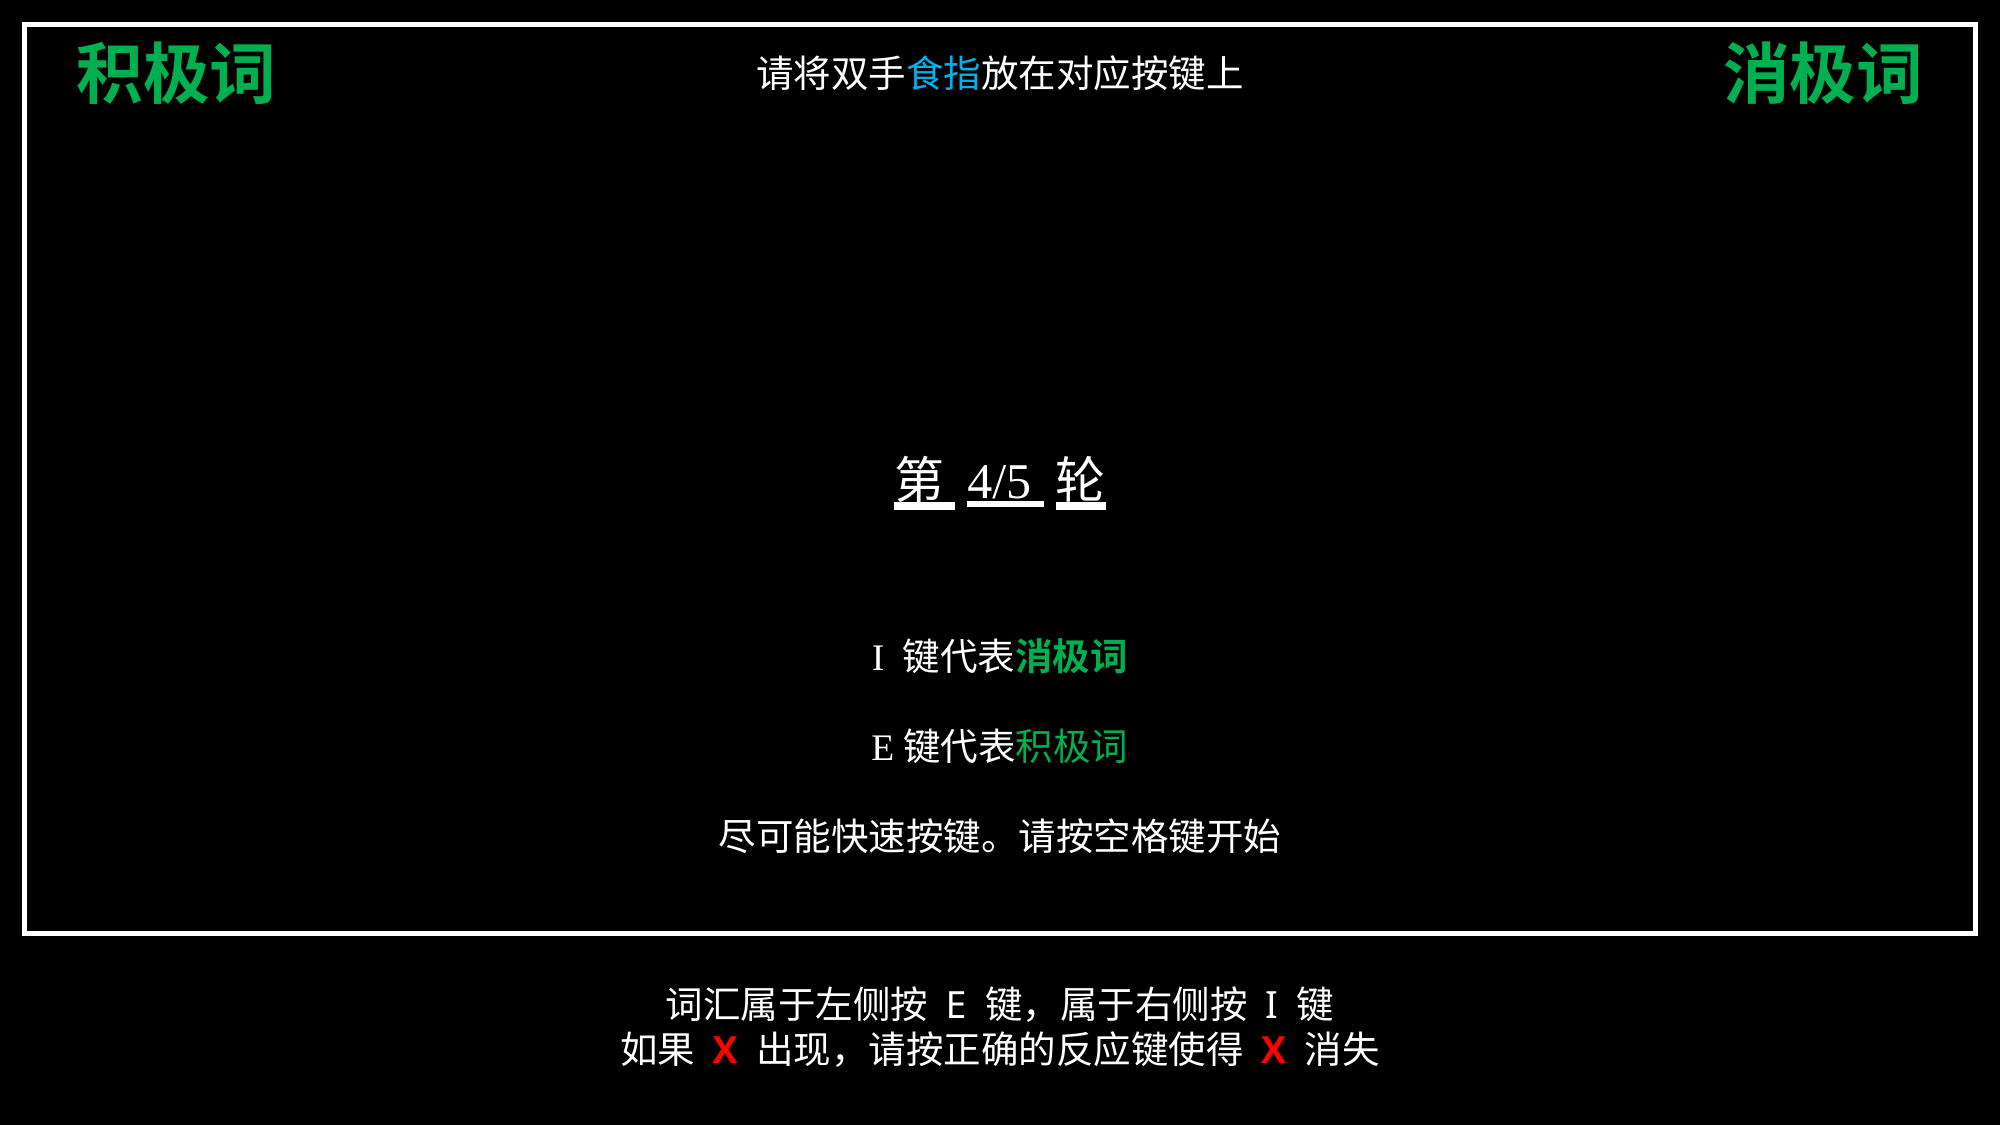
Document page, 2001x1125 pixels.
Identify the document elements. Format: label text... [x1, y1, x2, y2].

text_box 词汇属于左侧按 E 键，属于右侧按 I 键 如果 X 出现，请按正确的反应键使得 X 消失 [553, 973, 1446, 1079]
text_box 第 4/5 轮 [851, 441, 1149, 516]
text_box I 键代表消极词 E键代表积极词 尽可能快速按键。请按空格键开始 [558, 625, 1442, 866]
text_box [23, 24, 1977, 934]
text_box 请将双手食指放在对应按键上 [499, 42, 1501, 102]
